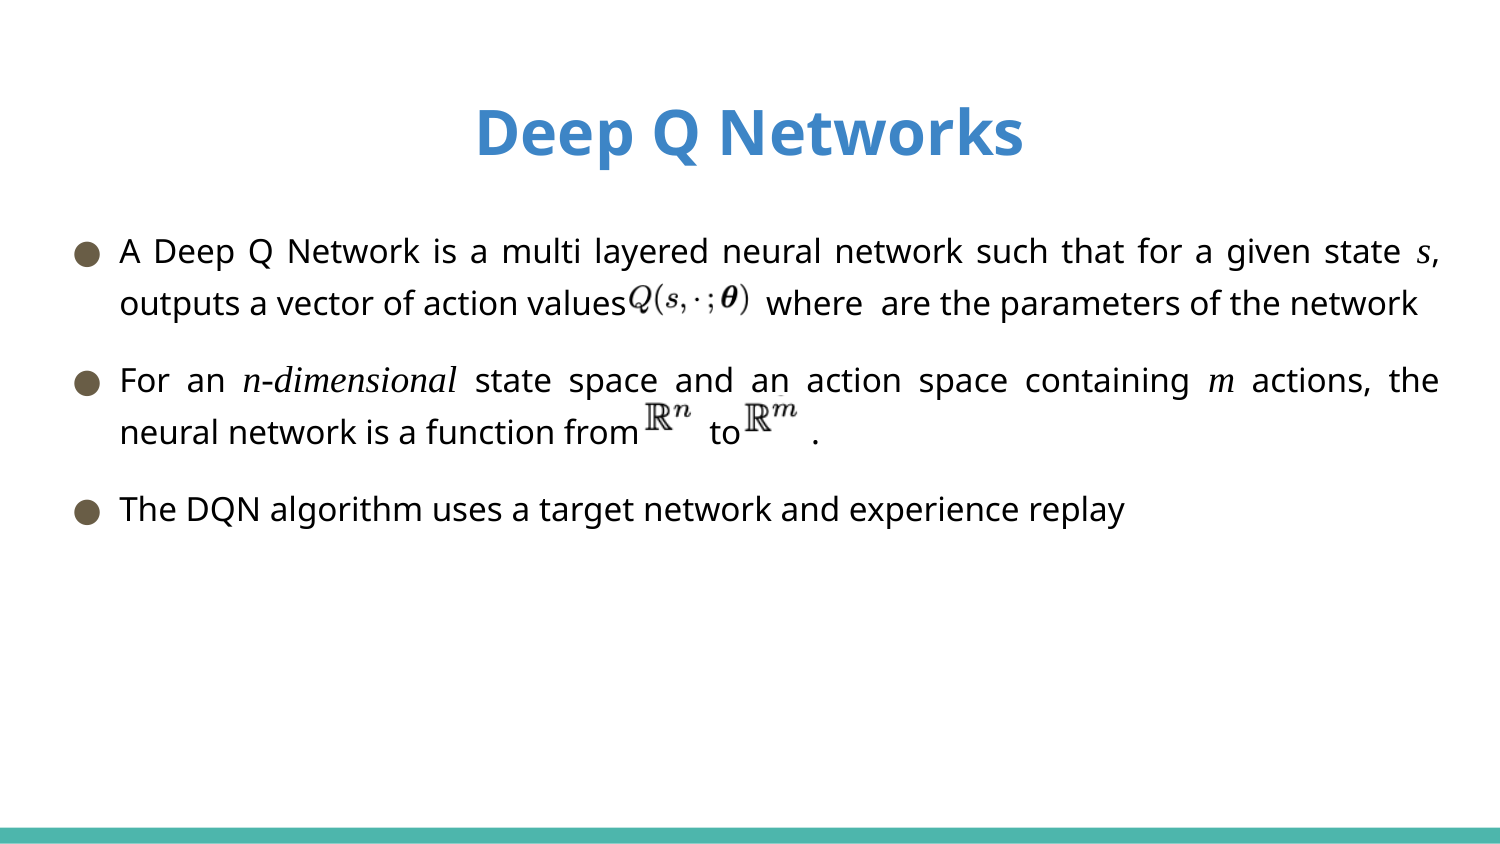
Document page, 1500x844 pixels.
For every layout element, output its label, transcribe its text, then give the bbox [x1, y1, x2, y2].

title Deep Q Networks [51, 72, 1449, 189]
picture [626, 280, 751, 320]
picture [741, 395, 802, 438]
picture [639, 395, 695, 438]
